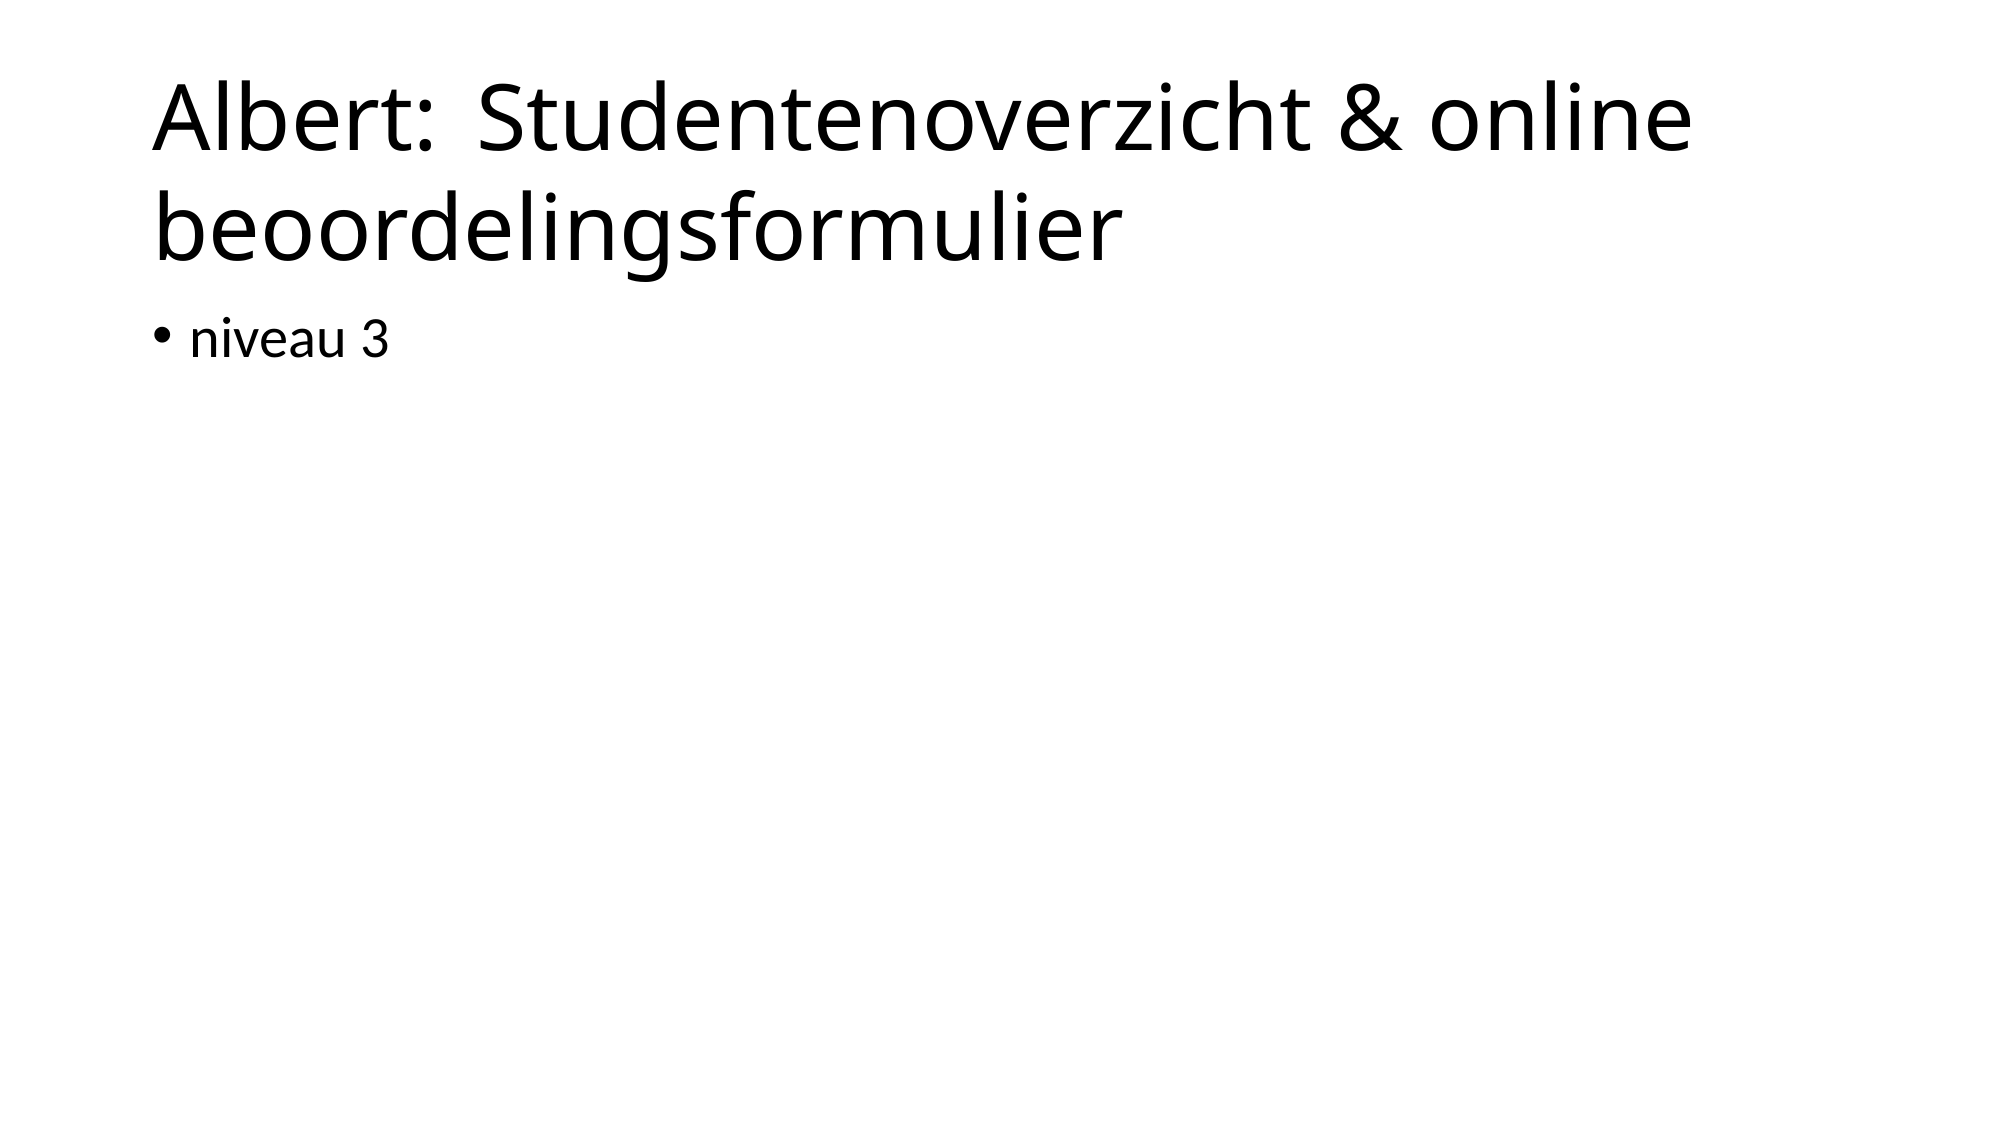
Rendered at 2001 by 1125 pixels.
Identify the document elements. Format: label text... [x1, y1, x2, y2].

list niveau 3 [137, 299, 1863, 1014]
title Albert: Studentenoverzicht & online beoordelingsformulier [137, 59, 1863, 278]
